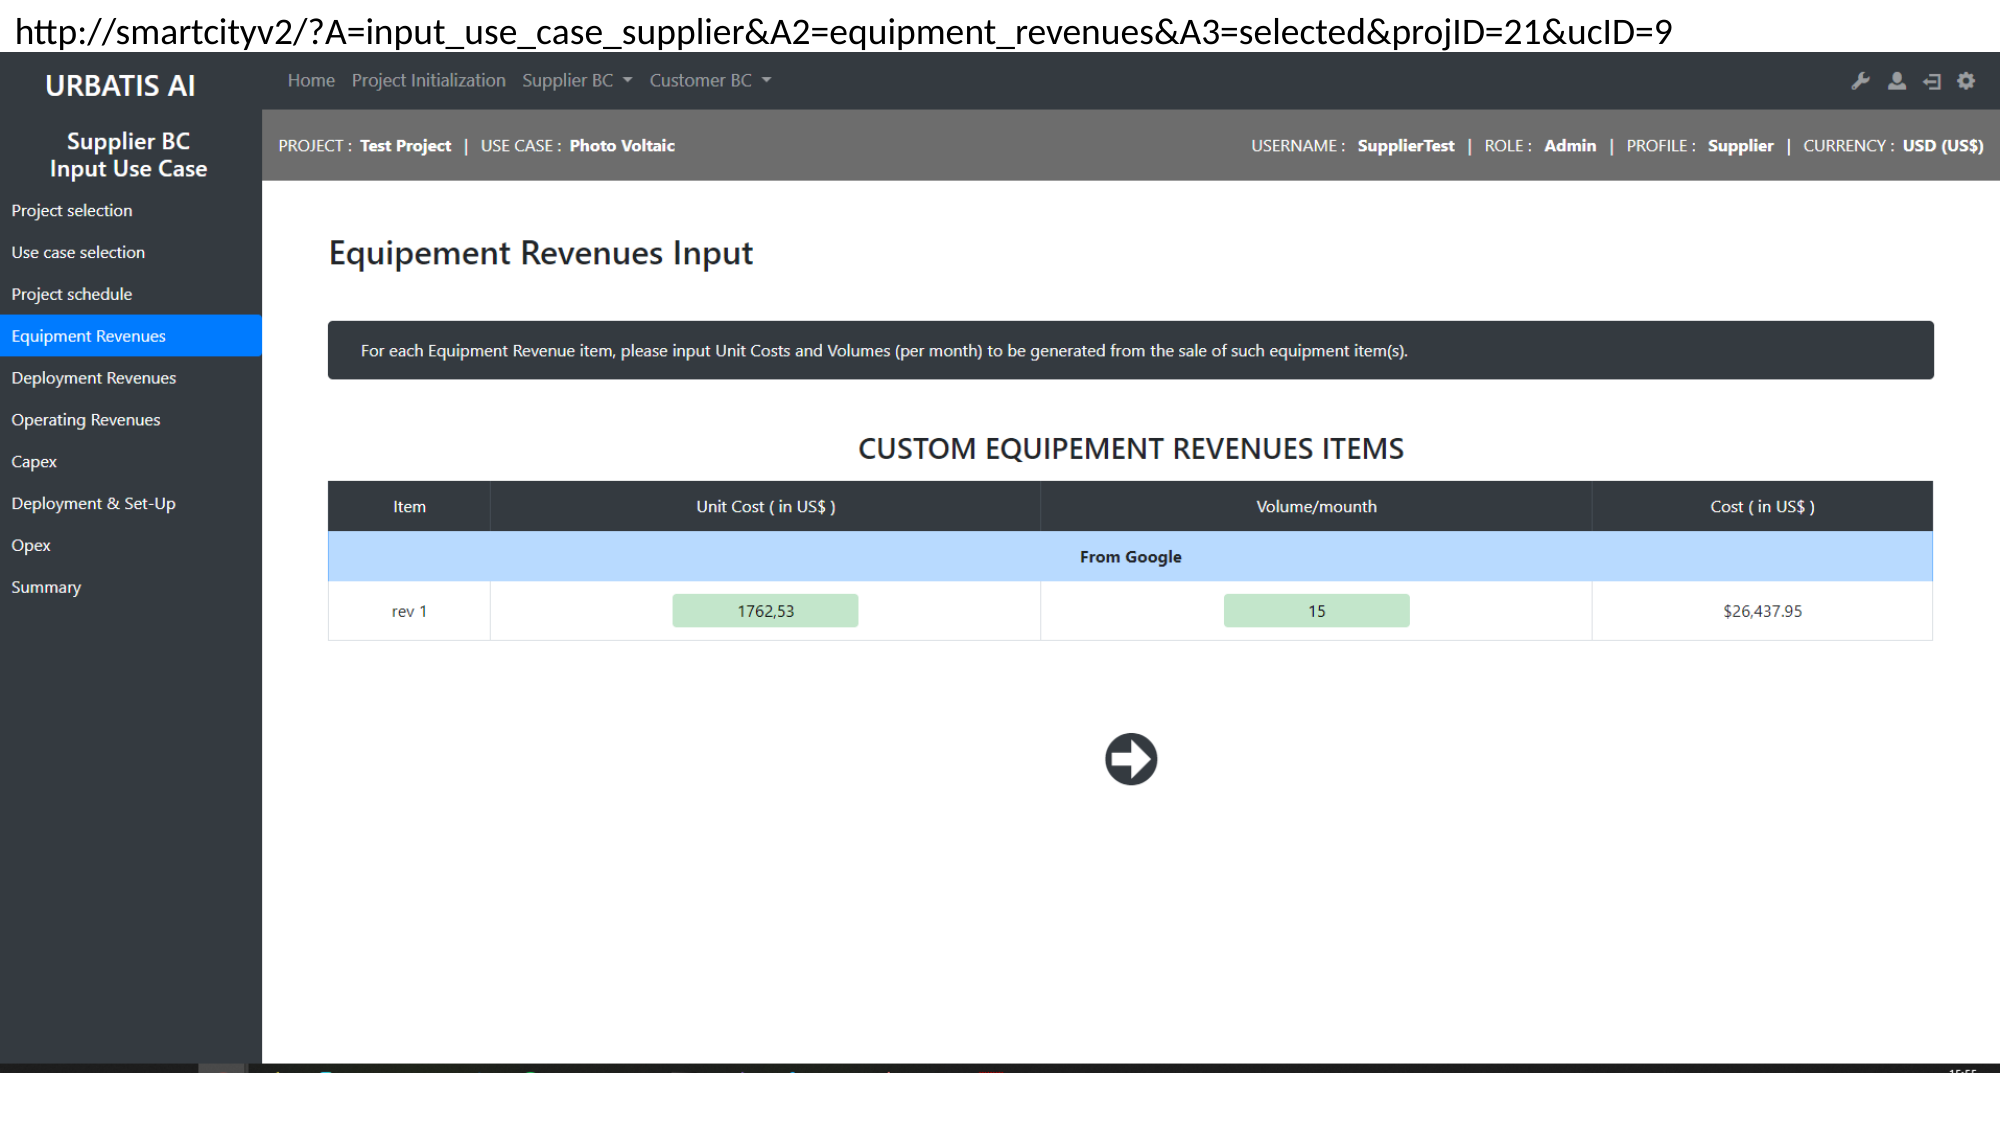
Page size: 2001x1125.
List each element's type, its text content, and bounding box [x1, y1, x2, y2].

text_box http://smartcityv2/?A=input_use_case_supplier&A2=equipment_revenues&A3=selected&projID=21&ucID=9 [0, 0, 1840, 52]
picture [0, 52, 2000, 1073]
